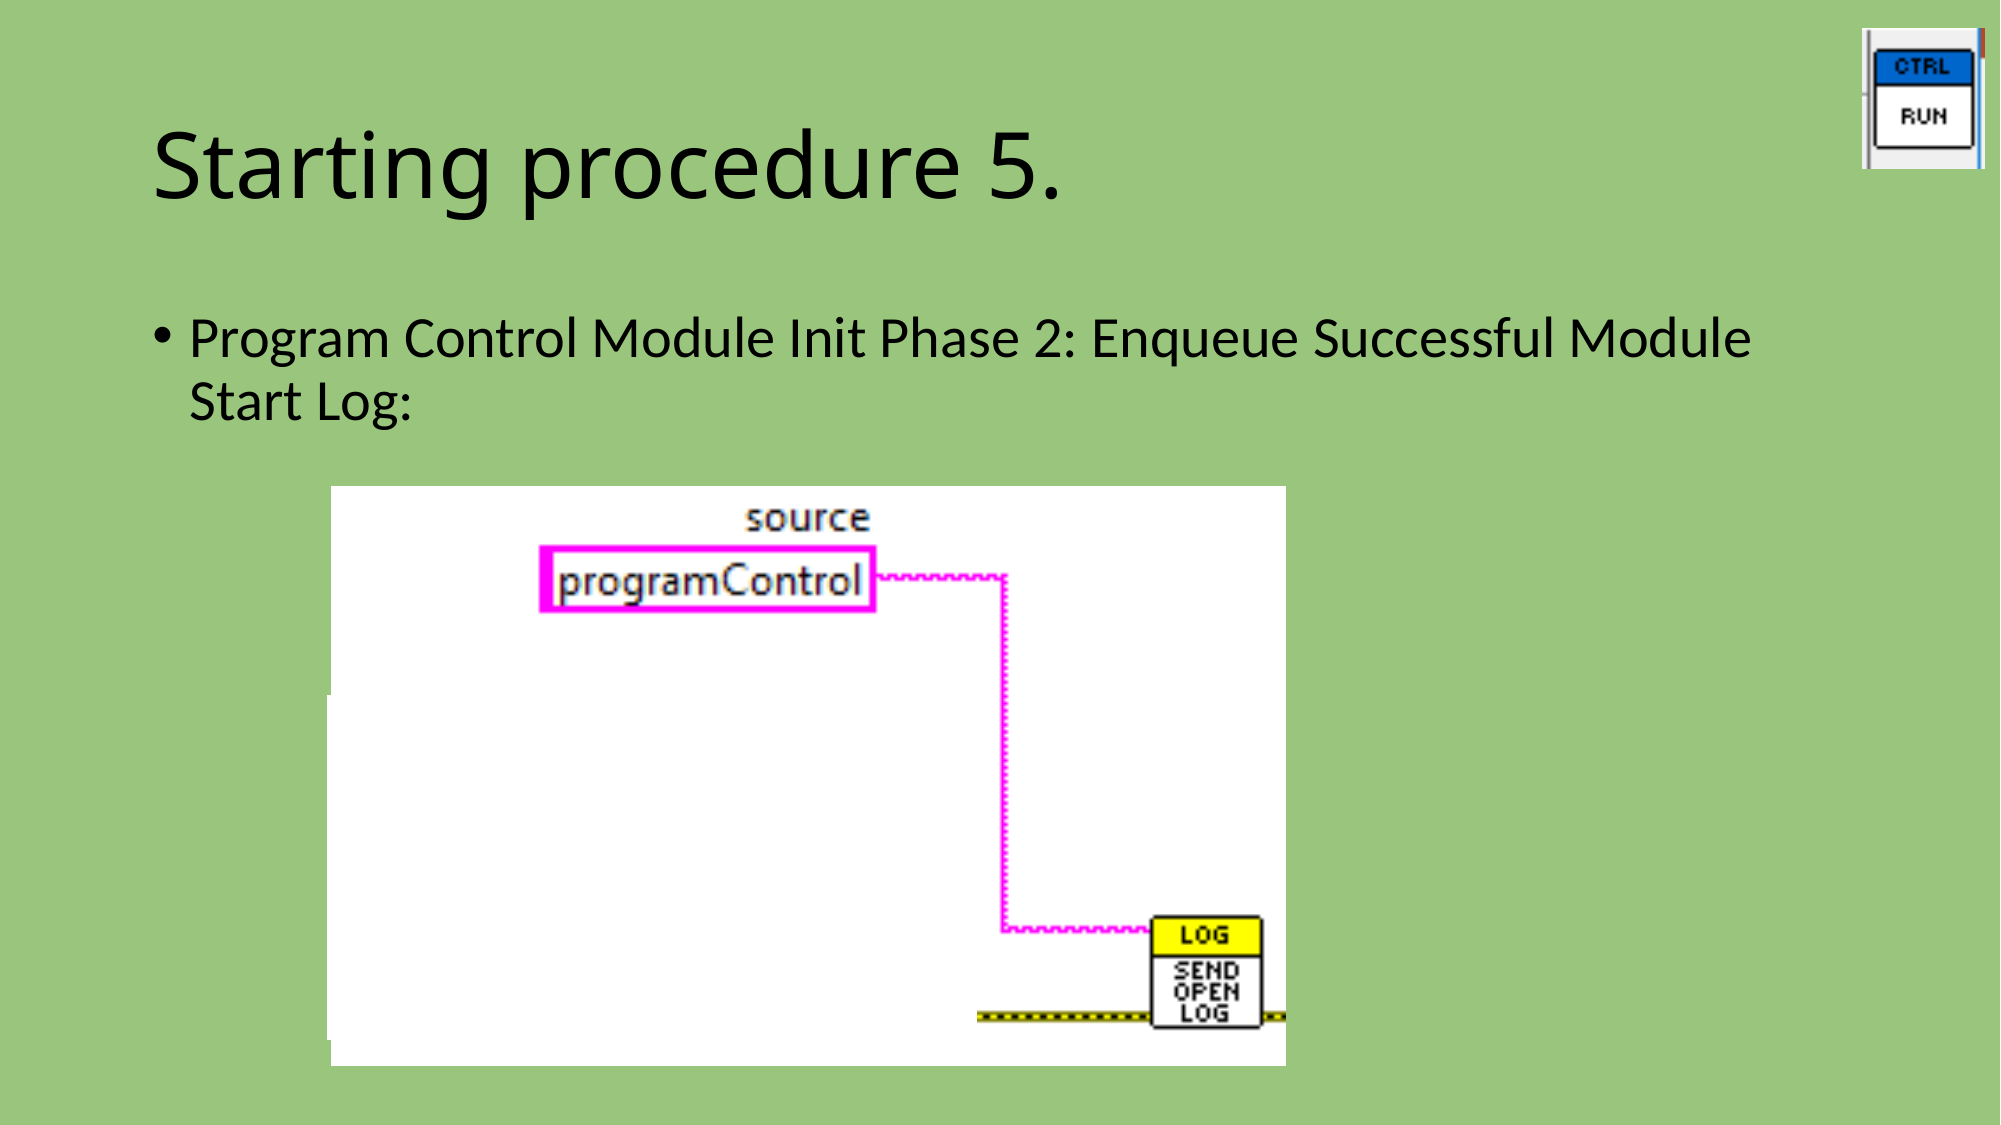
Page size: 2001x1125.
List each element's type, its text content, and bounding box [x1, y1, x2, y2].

picture [1862, 28, 1985, 169]
title Starting procedure 5. [137, 59, 1863, 278]
list Program Control Module Init Phase 2: Enqueue Successful Module Start Log: [137, 299, 1863, 1014]
picture [331, 486, 1286, 1066]
text_box [327, 695, 331, 1040]
